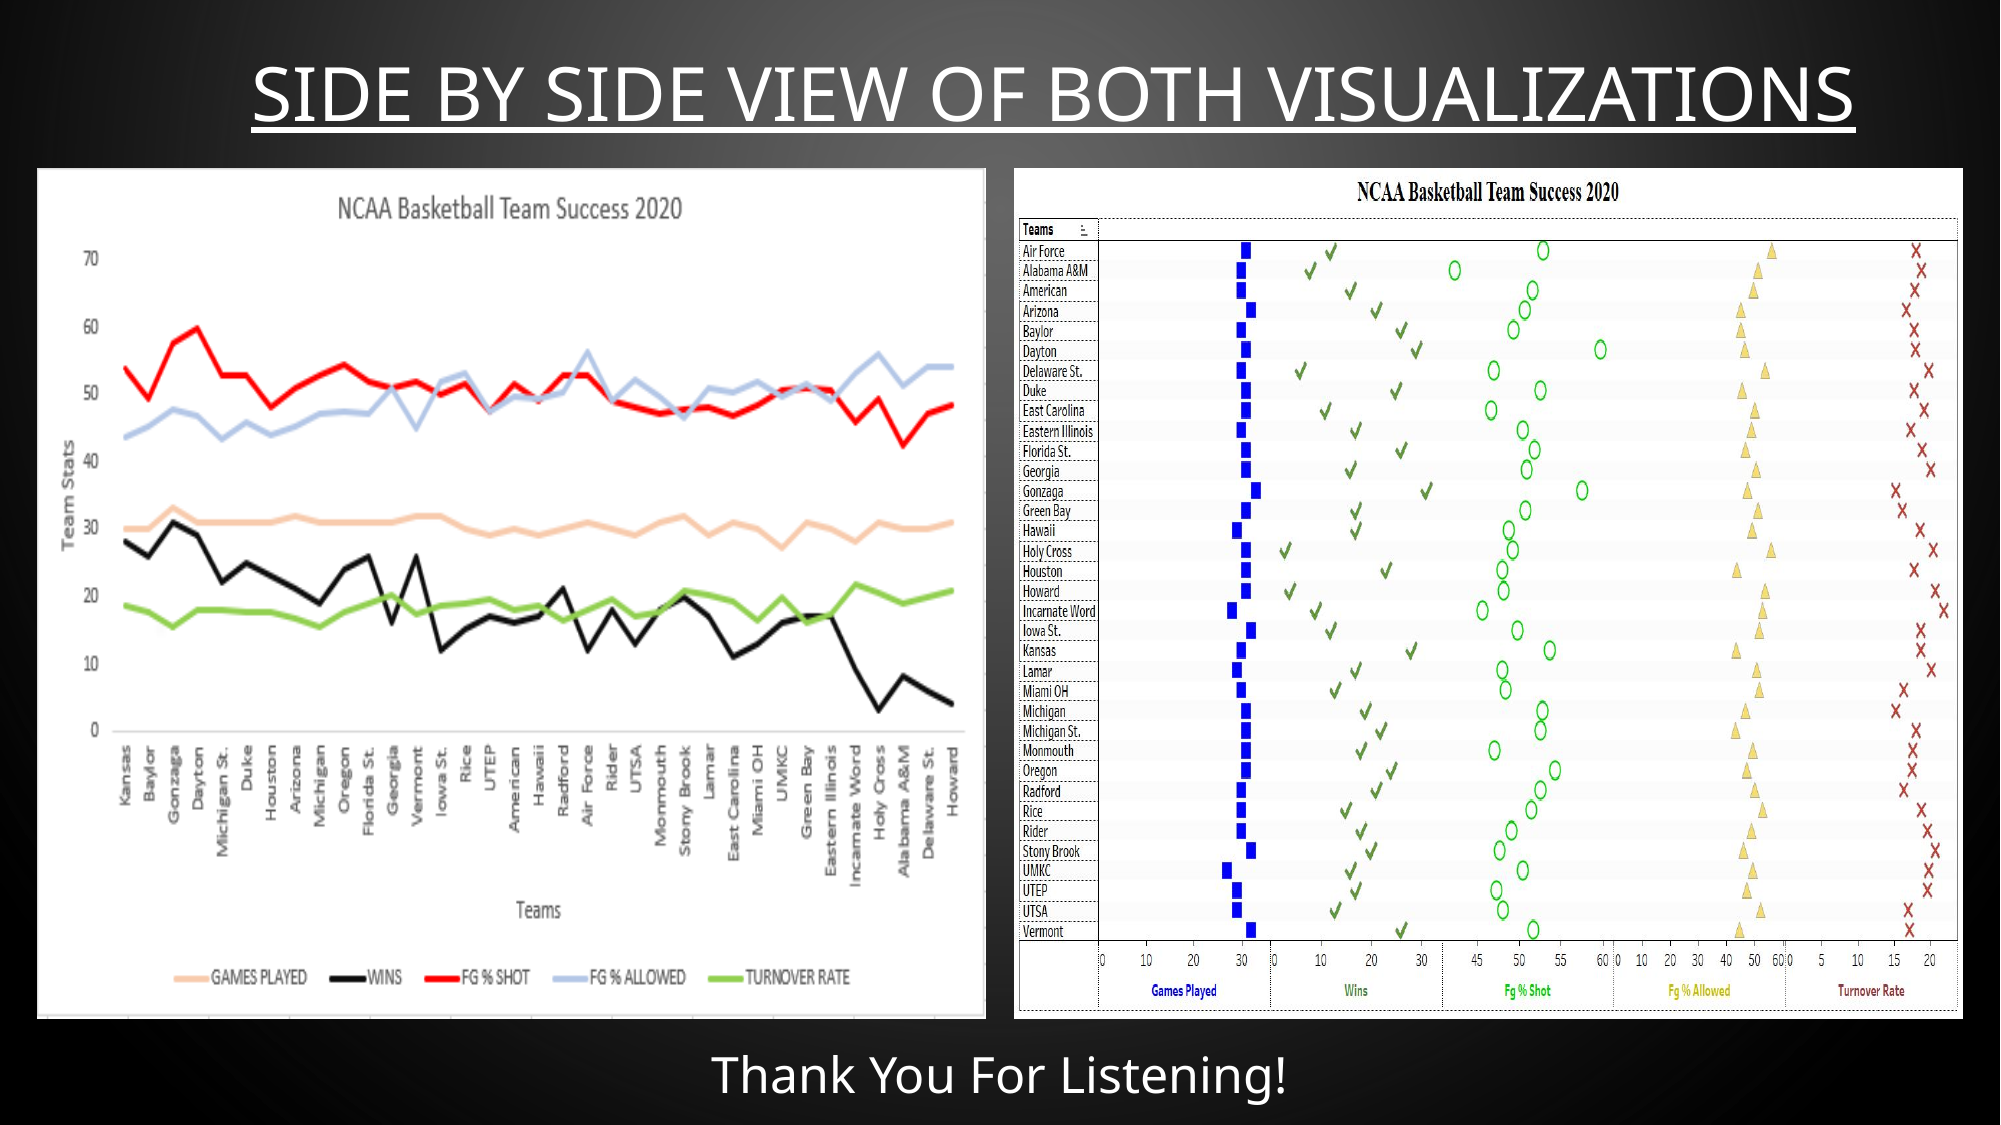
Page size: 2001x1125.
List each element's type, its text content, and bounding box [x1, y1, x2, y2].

title Side By Side View of Both Visualizations [145, 0, 1963, 210]
text_box Thank You For Listening! [602, 1035, 1397, 1111]
picture [0, 0, 2000, 1125]
